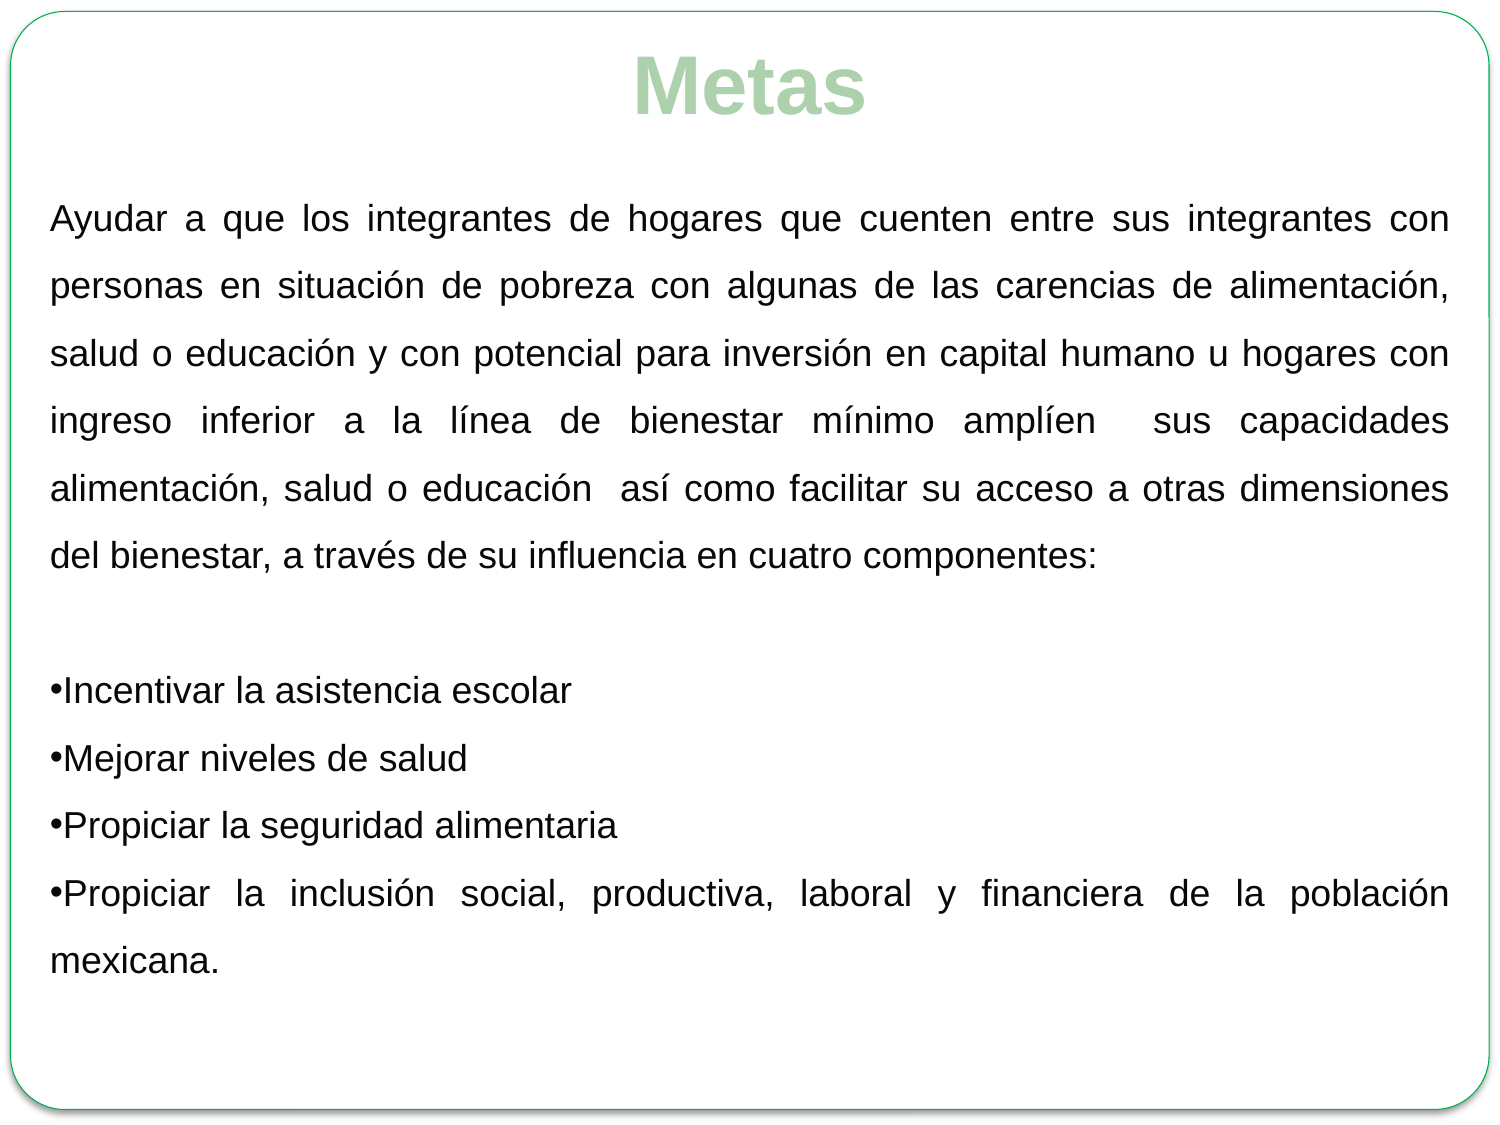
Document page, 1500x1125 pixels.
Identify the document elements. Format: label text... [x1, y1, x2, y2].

text_box Ayudar a que los integrantes de hogares que cuenten entre sus integrantes con personas en situación de pobreza con algunas de las carencias de alimentación, salud o educación y con potencial para inversión en capital humano u hogares con ingreso inferior a la línea de bienestar mínimo amplíen sus capacidades alimentación, salud o educación así como facilitar su acceso a otras dimensiones del bienestar, a través de su influencia en cuatro componentes: Incentivar la asistencia escolar Mejorar niveles de salud Propiciar la seguridad alimentaria Propiciar la inclusión social, productiva, laboral y financiera de la población mexicana. [35, 163, 1465, 989]
text_box Metas [0, 23, 1500, 139]
